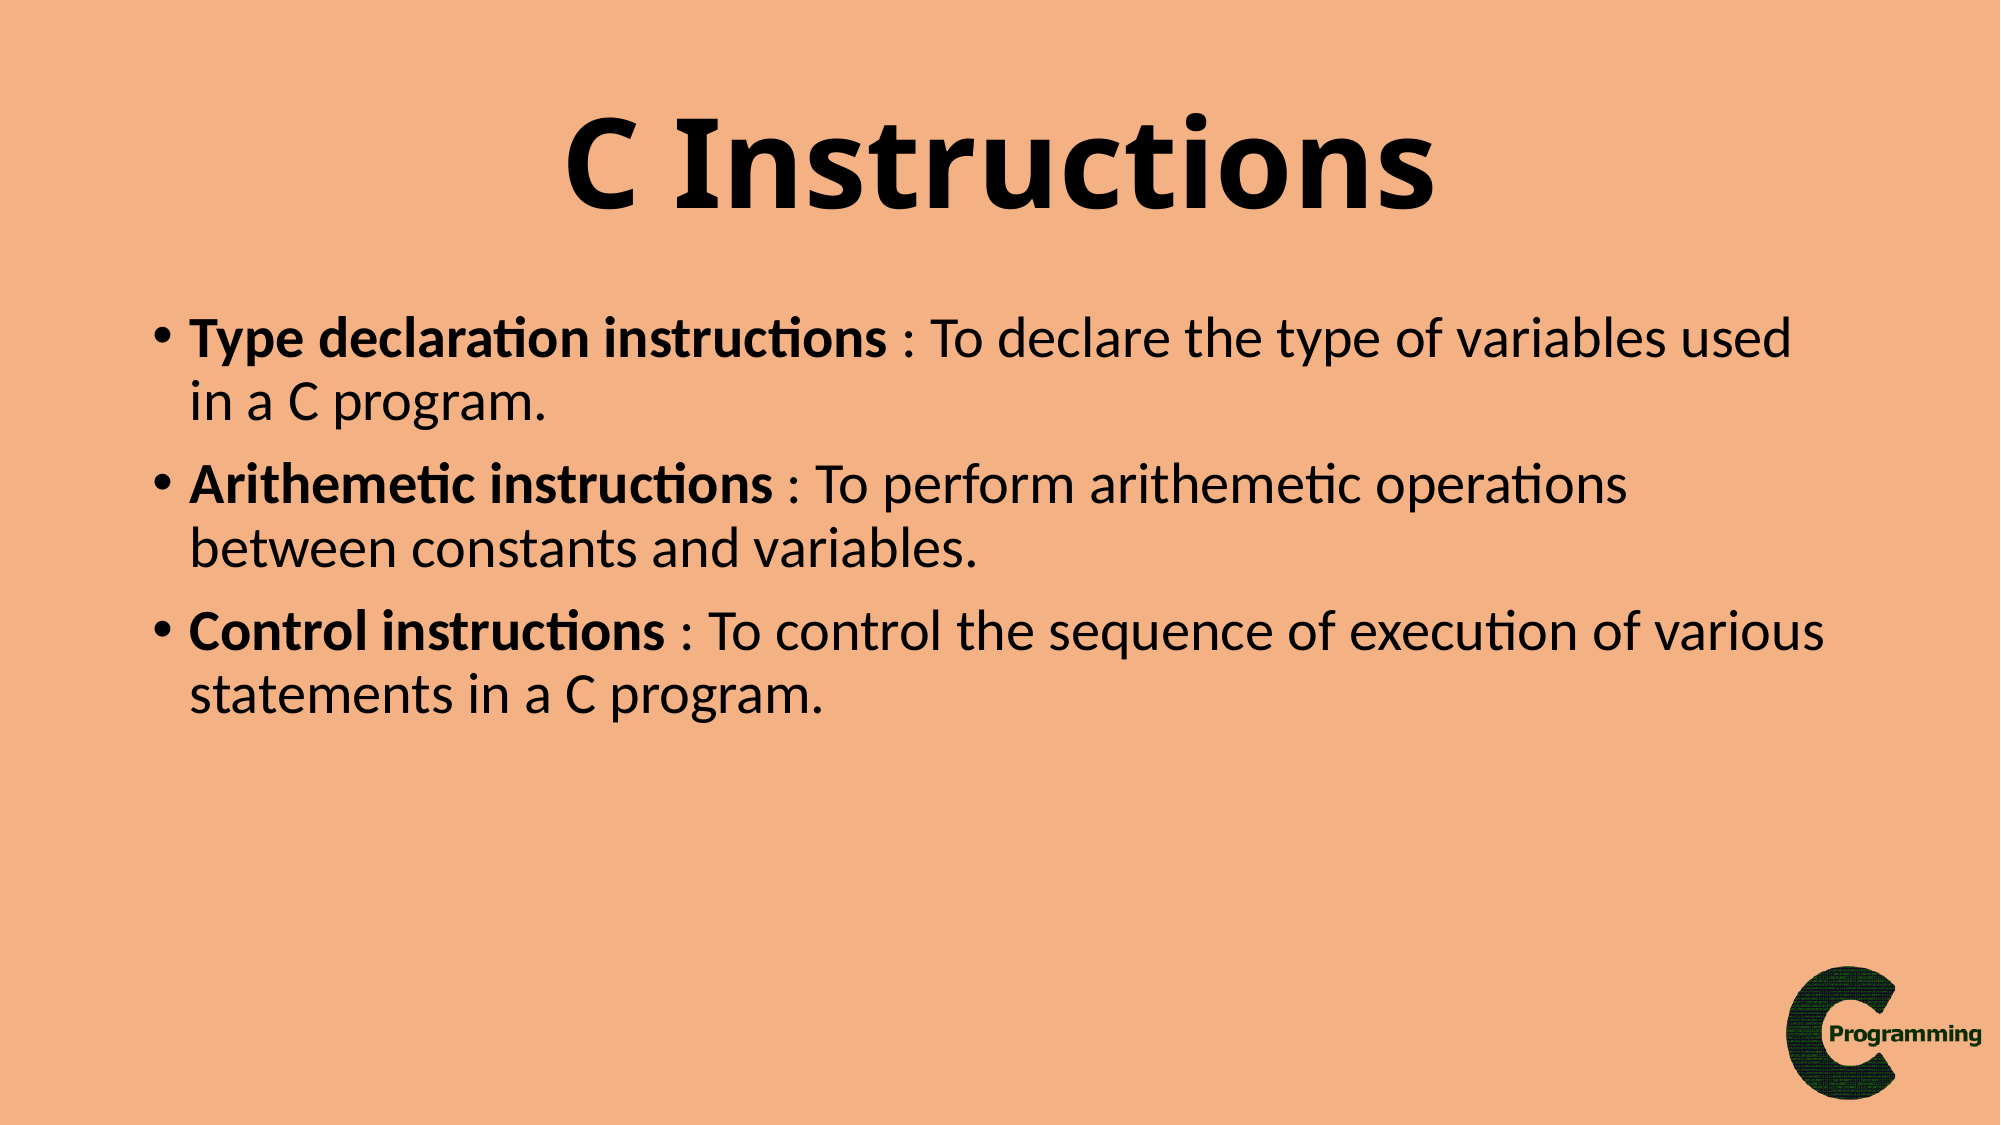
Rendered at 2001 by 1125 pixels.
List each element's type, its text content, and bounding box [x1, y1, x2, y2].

title C Instructions [137, 59, 1863, 278]
list Type declaration instructions : To declare the type of variables used in a C program. Arithemetic instructions : To perform arithemetic operations between constants and variables. Control instructions : To control the sequence of execution of various statements in a C program. [137, 299, 1863, 1014]
picture [1785, 963, 1986, 1102]
